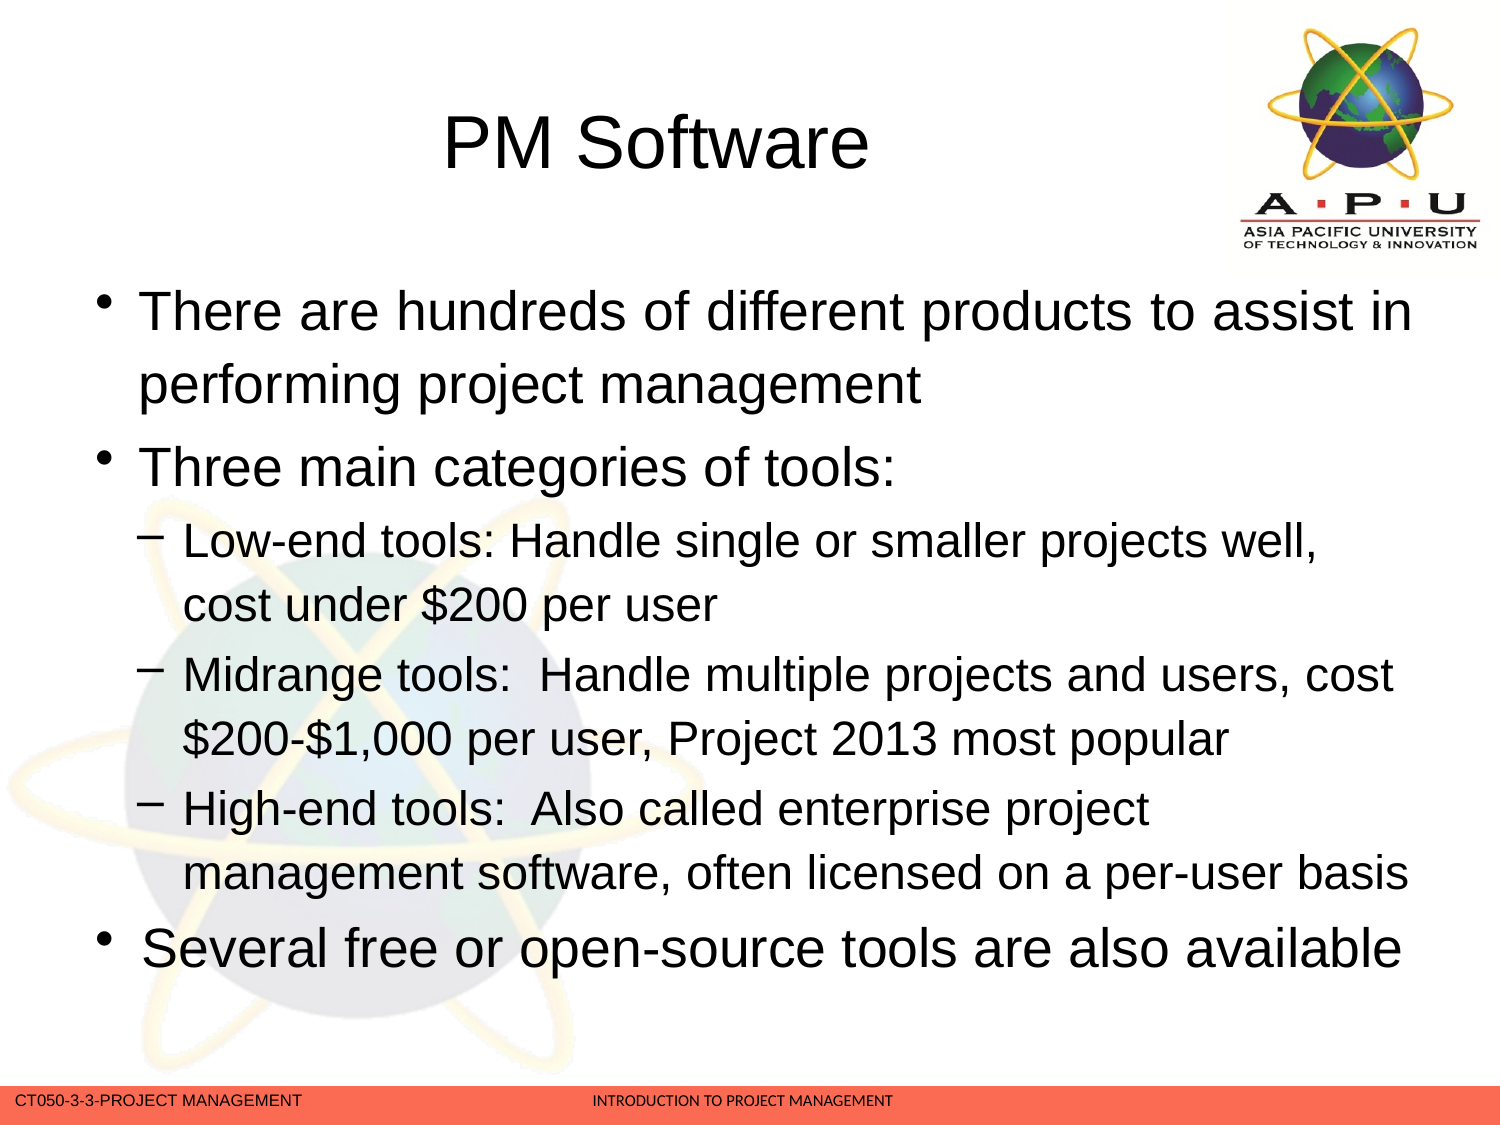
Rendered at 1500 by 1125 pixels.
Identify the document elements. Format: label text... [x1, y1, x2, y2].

list There are hundreds of different products to assist in performing project management Three main categories of tools: Low-end tools: Handle single or smaller projects well, cost under $200 per user Midrange tools: Handle multiple projects and users, cost $200-$1,000 per user, Project 2013 most popular High-end tools: Also called enterprise project management software, often licensed on a per-user basis Several free or open-source tools are also available [79, 260, 1430, 1085]
title PM Software [79, 45, 1235, 233]
picture [1222, 0, 1500, 277]
